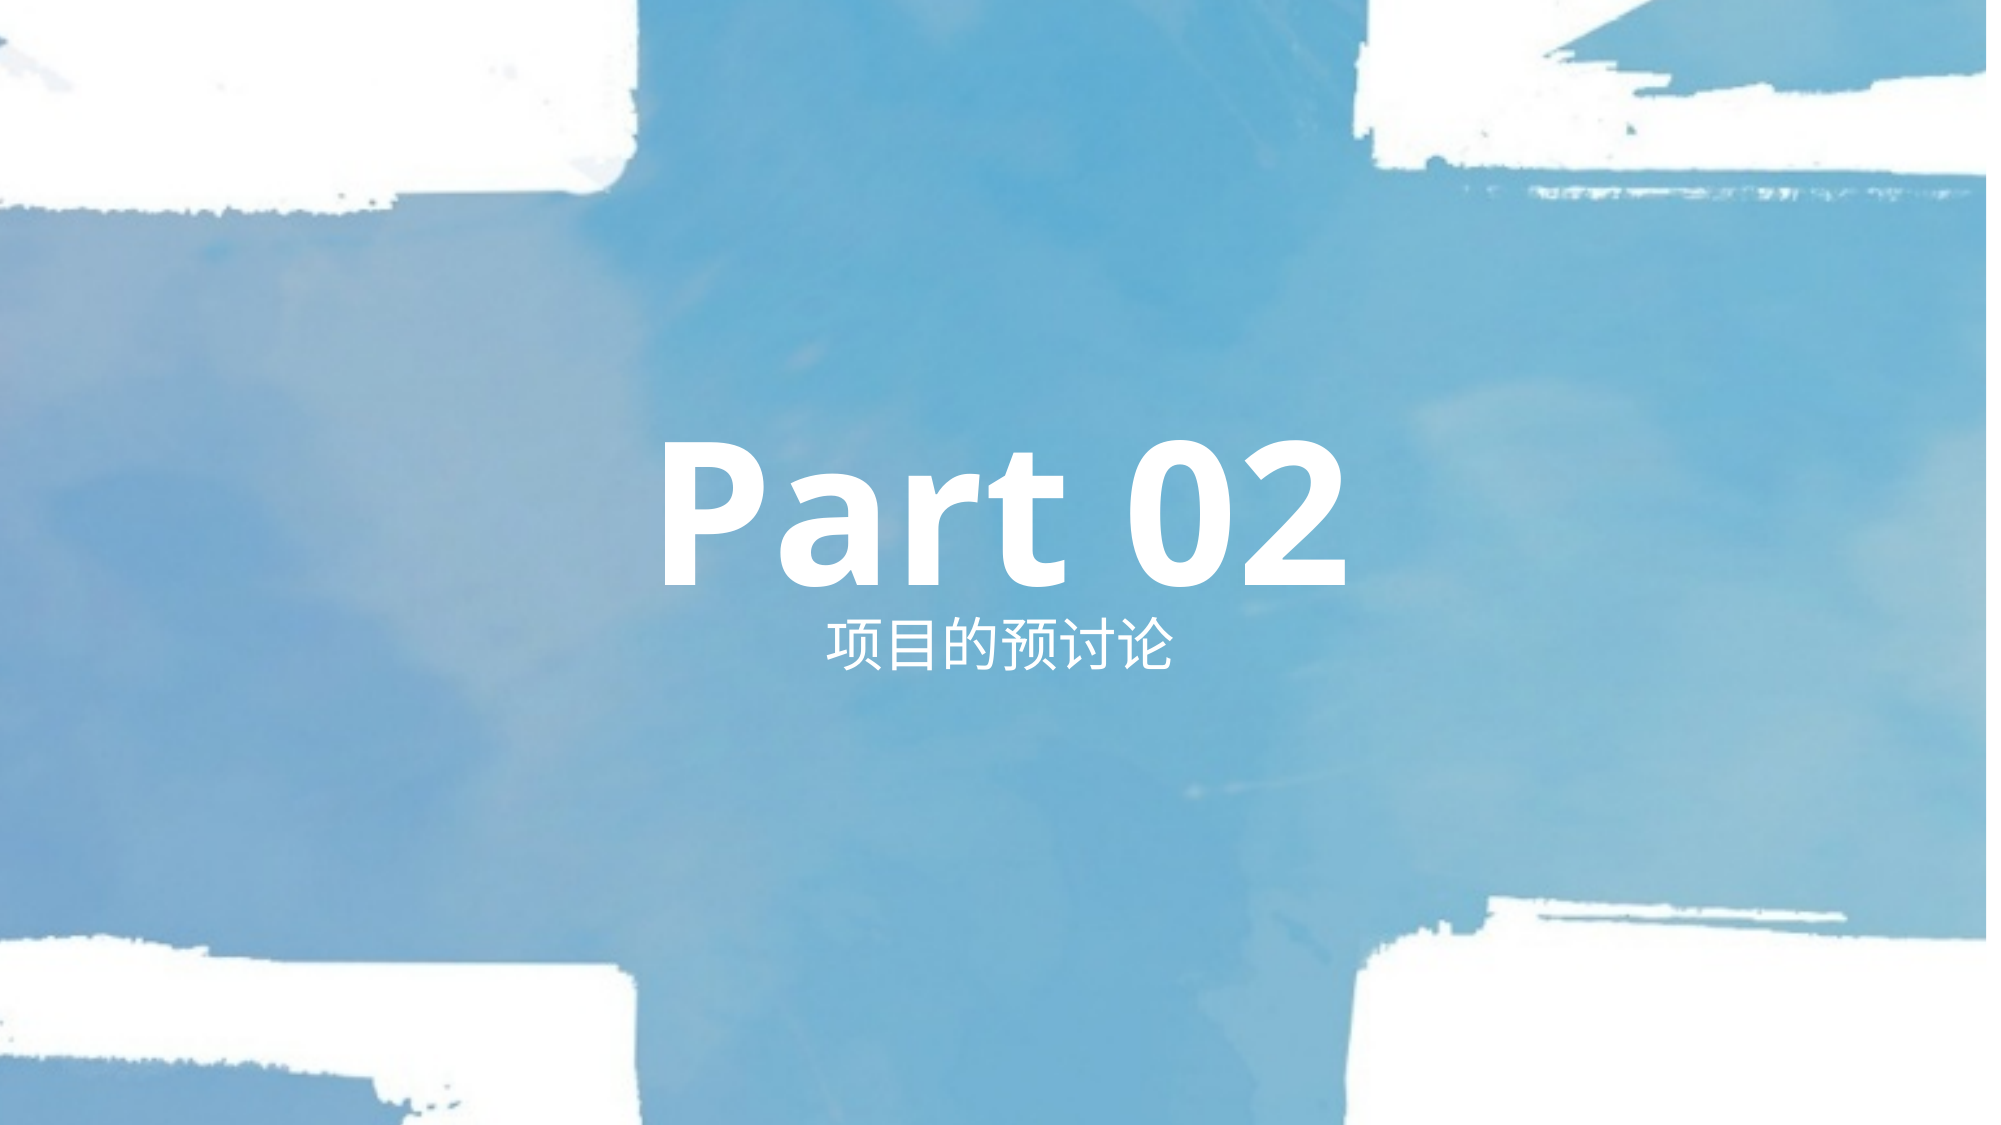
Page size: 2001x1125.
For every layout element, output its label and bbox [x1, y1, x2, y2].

picture [0, 0, 1987, 1125]
text_box [492, 377, 1508, 687]
